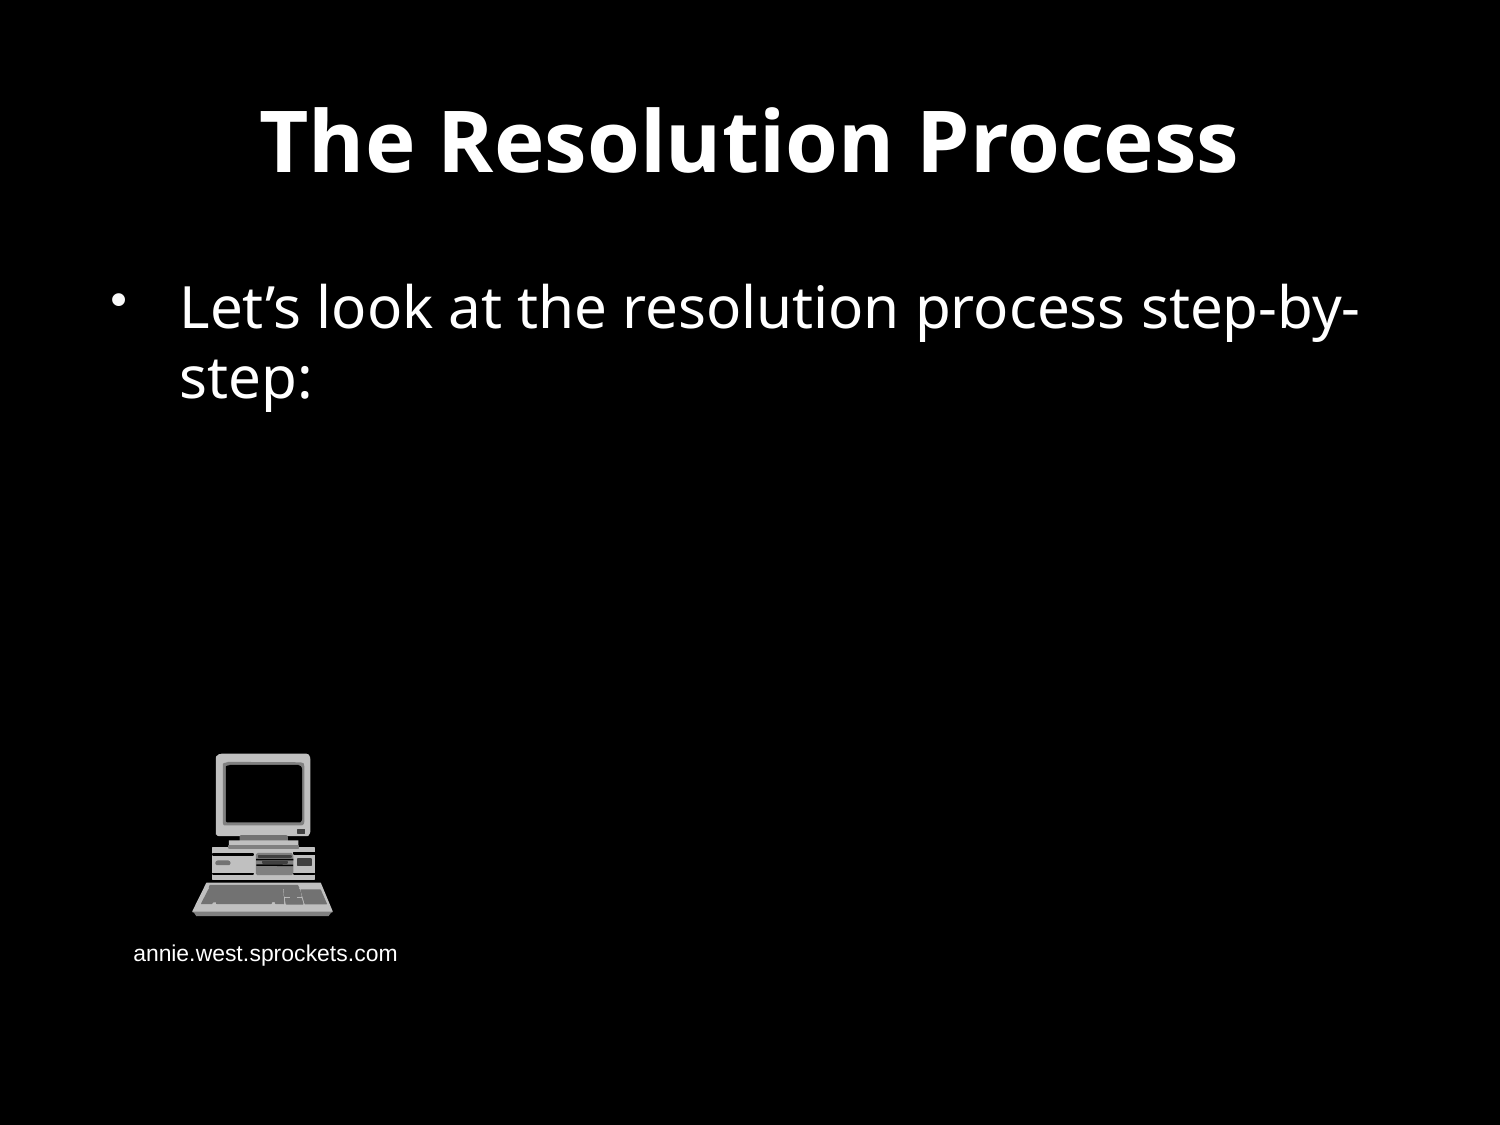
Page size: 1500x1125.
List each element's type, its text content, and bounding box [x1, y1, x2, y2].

title The Resolution Process [75, 45, 1425, 233]
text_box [192, 753, 333, 917]
text_box annie.west.sprockets.com [118, 931, 414, 974]
list Let’s look at the resolution process step-by-step: [75, 262, 1425, 1035]
